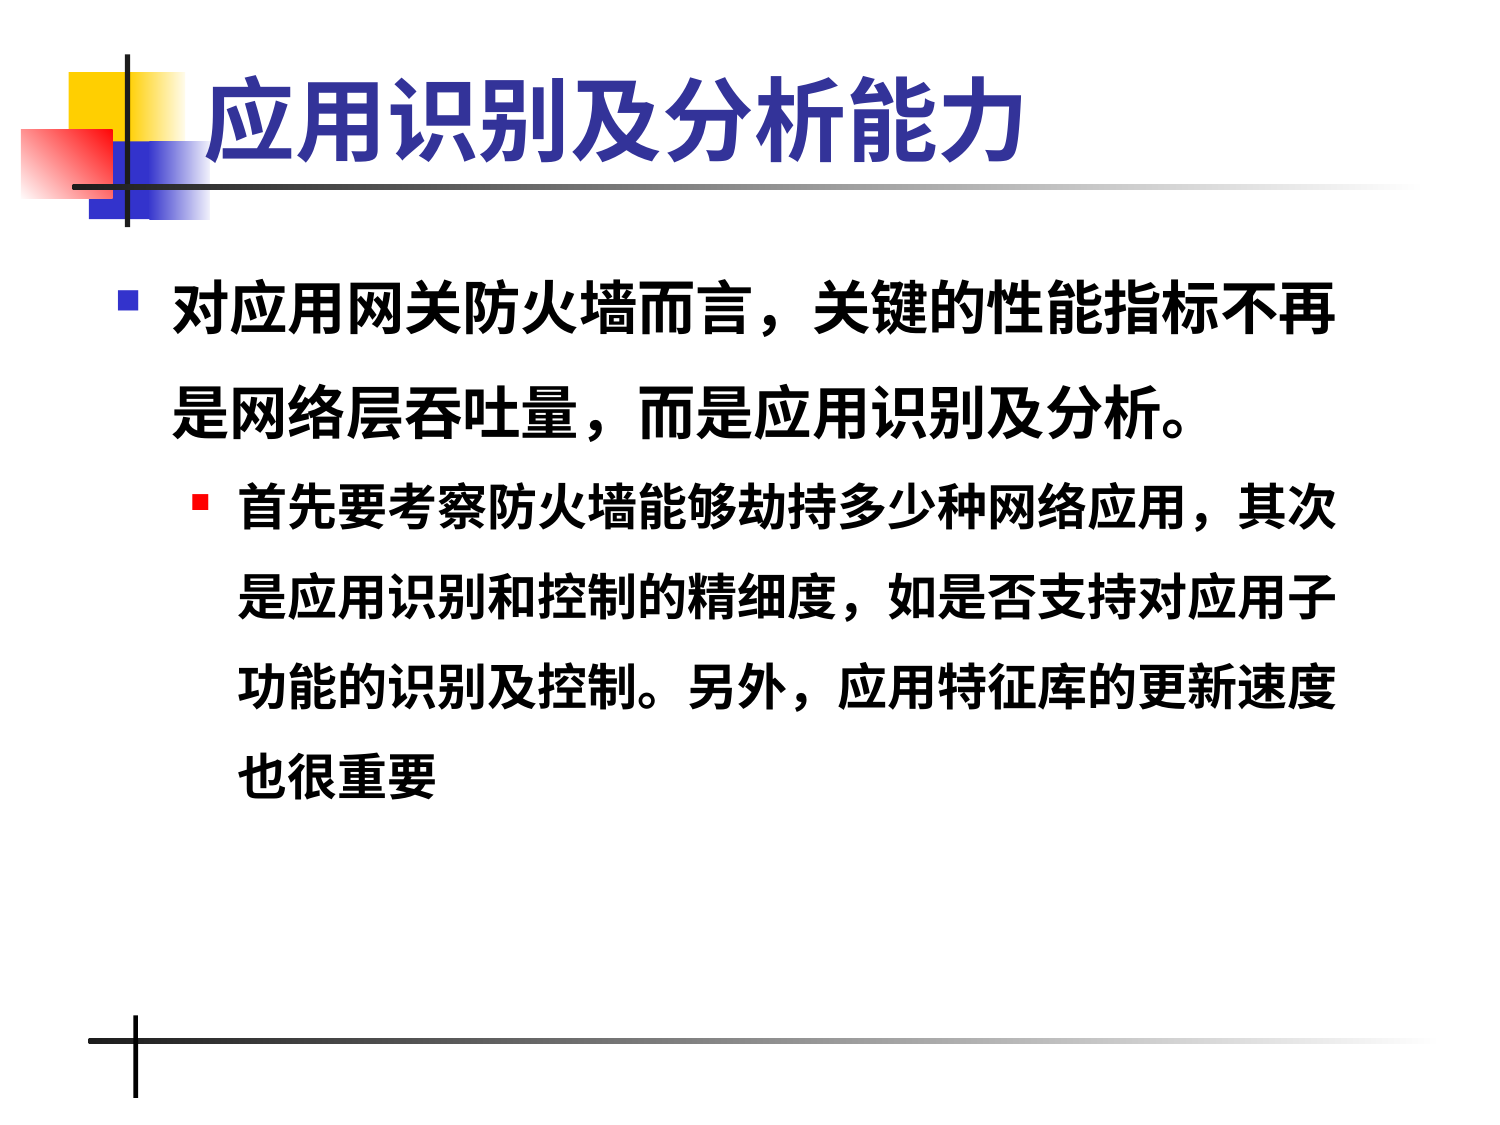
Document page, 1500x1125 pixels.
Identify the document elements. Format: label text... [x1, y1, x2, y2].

list 对应用网关防火墙而言，关键的性能指标不再是网络层吞吐量，而是应用识别及分析。 首先要考察防火墙能够劫持多少种网络应用，其次是应用识别和控制的精细度，如是否支持对应用子功能的识别及控制。另外，应用特征库的更新速度也很重要 [100, 228, 1376, 904]
title 应用识别及分析能力 [188, 23, 1468, 181]
